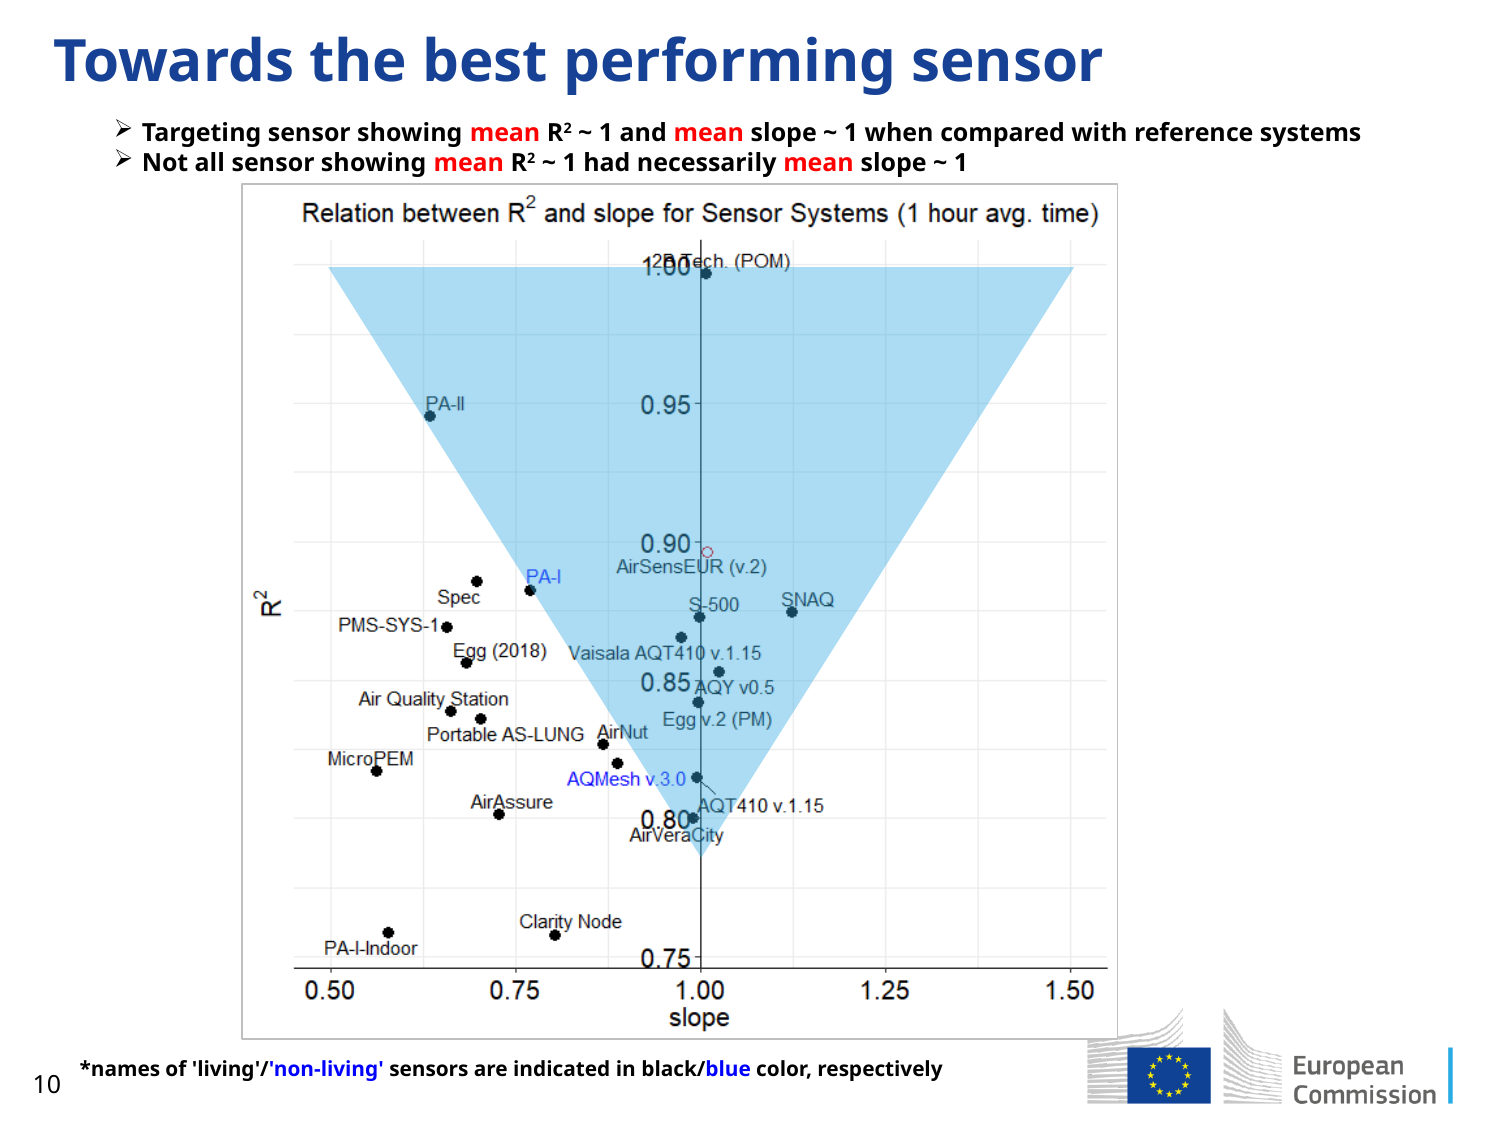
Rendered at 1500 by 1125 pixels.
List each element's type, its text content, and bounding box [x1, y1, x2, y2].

text_box Targeting sensor showing mean R2 ~ 1 and mean slope ~ 1 when compared with reference systems Not all sensor showing mean R2 ~ 1 had necessarily mean slope ~ 1 [99, 109, 1378, 184]
text_box *names of 'living'/'non-living' sensors are indicated in black/blue color, respectively [64, 1048, 1122, 1089]
picture [242, 184, 1483, 1118]
text_box Towards the best performing sensor [38, 8, 1233, 101]
